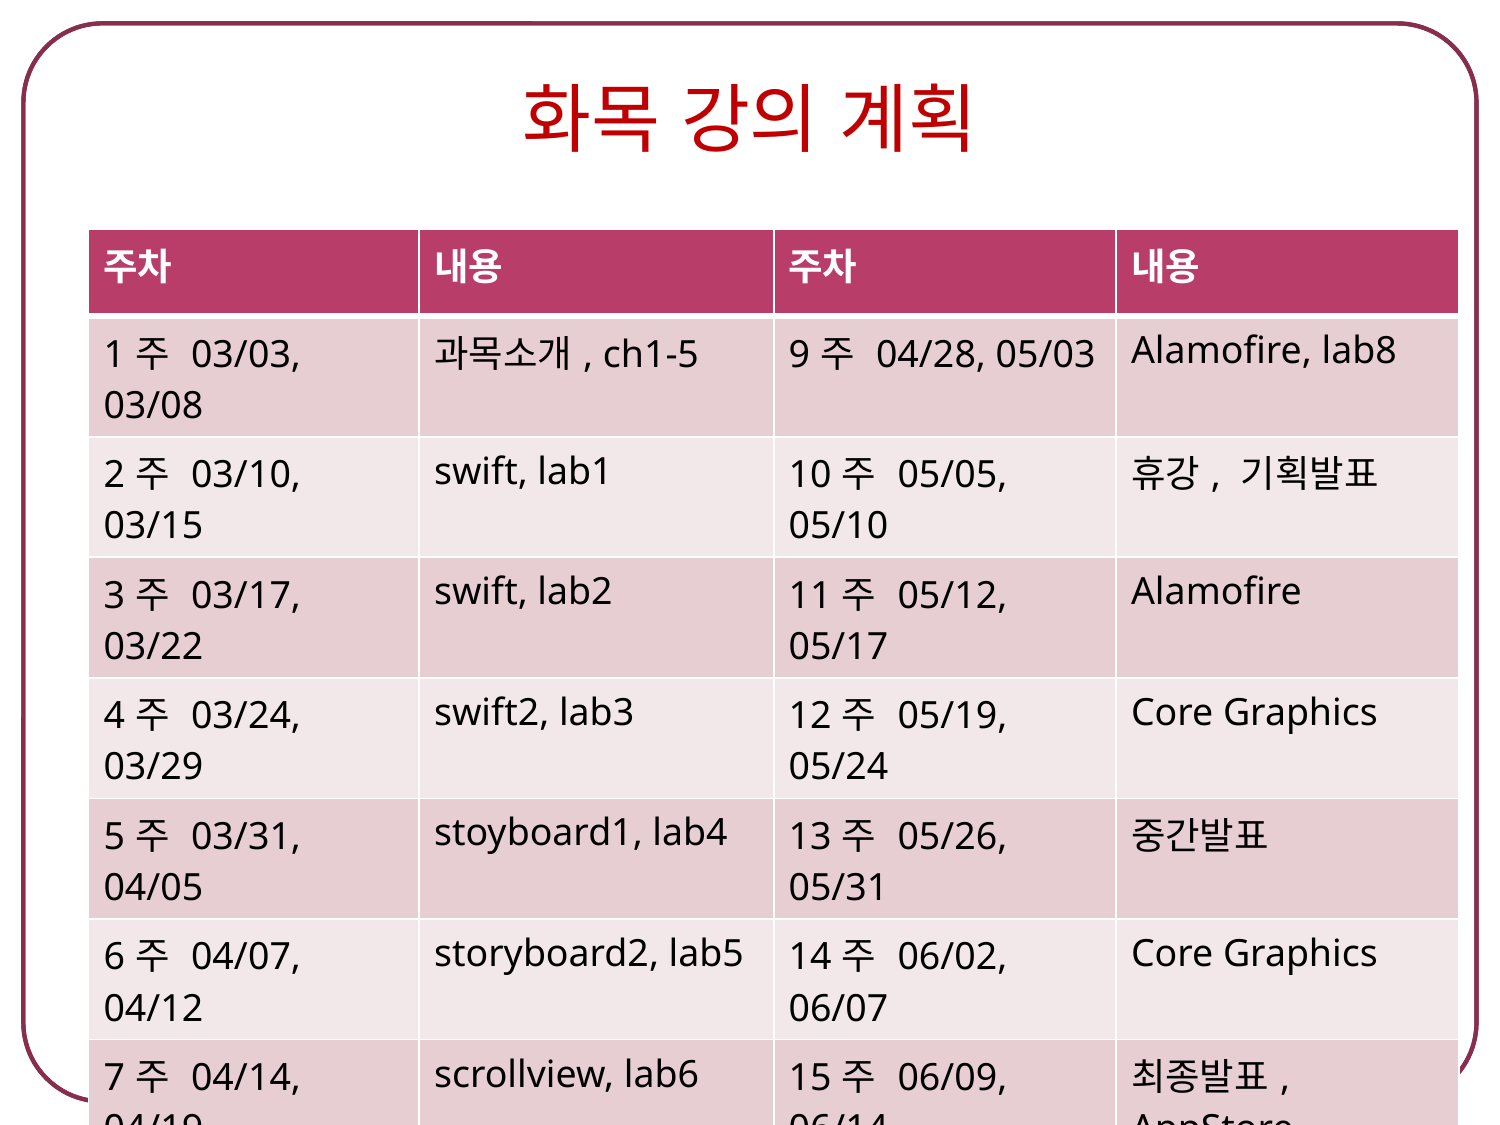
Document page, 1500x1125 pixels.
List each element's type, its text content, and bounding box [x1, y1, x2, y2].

table_cell 11주 05/12, 05/17 [775, 558, 1115, 677]
table_cell 13주 05/26, 05/31 [775, 799, 1115, 918]
table_cell stoyboard1, lab4 [420, 799, 773, 918]
table_header 내용 [1117, 230, 1458, 313]
table_cell swift, lab1 [420, 438, 773, 556]
table_cell 14주 06/02, 06/07 [775, 920, 1115, 1039]
title 화목 강의 계획 [75, 45, 1425, 188]
table_cell swift, lab2 [420, 558, 773, 677]
table_cell 5주 03/31, 04/05 [89, 799, 418, 918]
table_cell storyboard2, lab5 [420, 920, 773, 1039]
slide_number 4 [1460, 1042, 1465, 1103]
table_cell 최종발표, AppStore [1117, 1040, 1458, 1125]
table_cell Alamofire, lab8 [1117, 319, 1458, 436]
table_cell 2주 03/10, 03/15 [89, 438, 418, 556]
table_cell 휴강, 기획발표 [1117, 438, 1458, 556]
table_cell 10주 05/05, 05/10 [775, 438, 1115, 556]
table_cell 과목소개, ch1-5 [420, 319, 773, 436]
table_cell Core Graphics [1117, 920, 1458, 1039]
table_cell 6주 04/07, 04/12 [89, 920, 418, 1039]
table_cell Alamofire [1117, 558, 1458, 677]
table_cell Core Graphics [1117, 679, 1458, 798]
table_cell 3주 03/17, 03/22 [89, 558, 418, 677]
table_header 주차 [89, 230, 418, 313]
table_header 주차 [775, 230, 1115, 313]
table_cell 15주 06/09, 06/14 [775, 1040, 1115, 1125]
table_cell 12주 05/19, 05/24 [775, 679, 1115, 798]
table_cell 9주 04/28, 05/03 [775, 319, 1115, 436]
table_cell scrollview, lab6 [420, 1040, 773, 1125]
table_cell 7주 04/14, 04/19 [89, 1040, 418, 1125]
table_cell swift2, lab3 [420, 679, 773, 798]
table_header 내용 [420, 230, 773, 313]
table_cell 1주 03/03, 03/08 [89, 319, 418, 436]
table_cell 4주 03/24, 03/29 [89, 679, 418, 798]
table_cell 중간발표 [1117, 799, 1458, 918]
